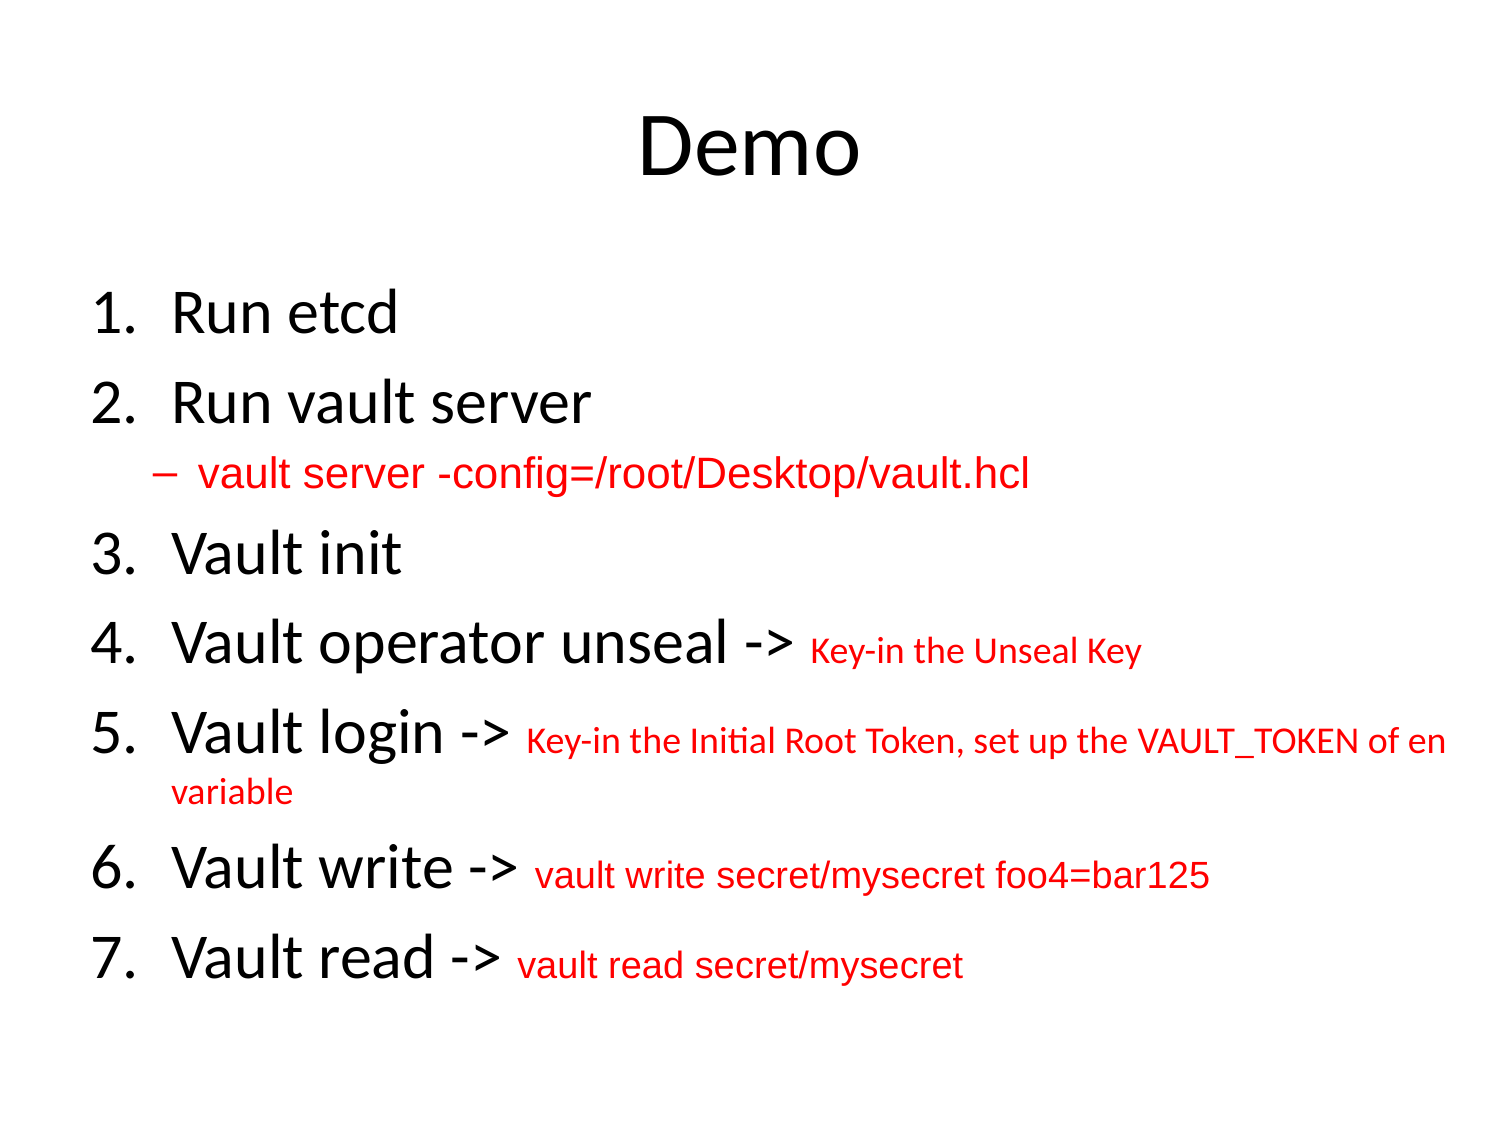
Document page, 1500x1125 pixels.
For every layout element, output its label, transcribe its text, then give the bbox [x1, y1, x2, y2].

title Demo [75, 45, 1425, 233]
list Run etcd Run vault server vault server -config=/root/Desktop/vault.hcl Vault init Vault operator unseal -> Key-in the Unseal Key Vault login -> Key-in the Initial Root Token, set up the VAULT_TOKEN of en variable Vault write -> vault write secret/mysecret foo4=bar125 Vault read -> vault read secret/mysecret [75, 262, 1500, 1005]
